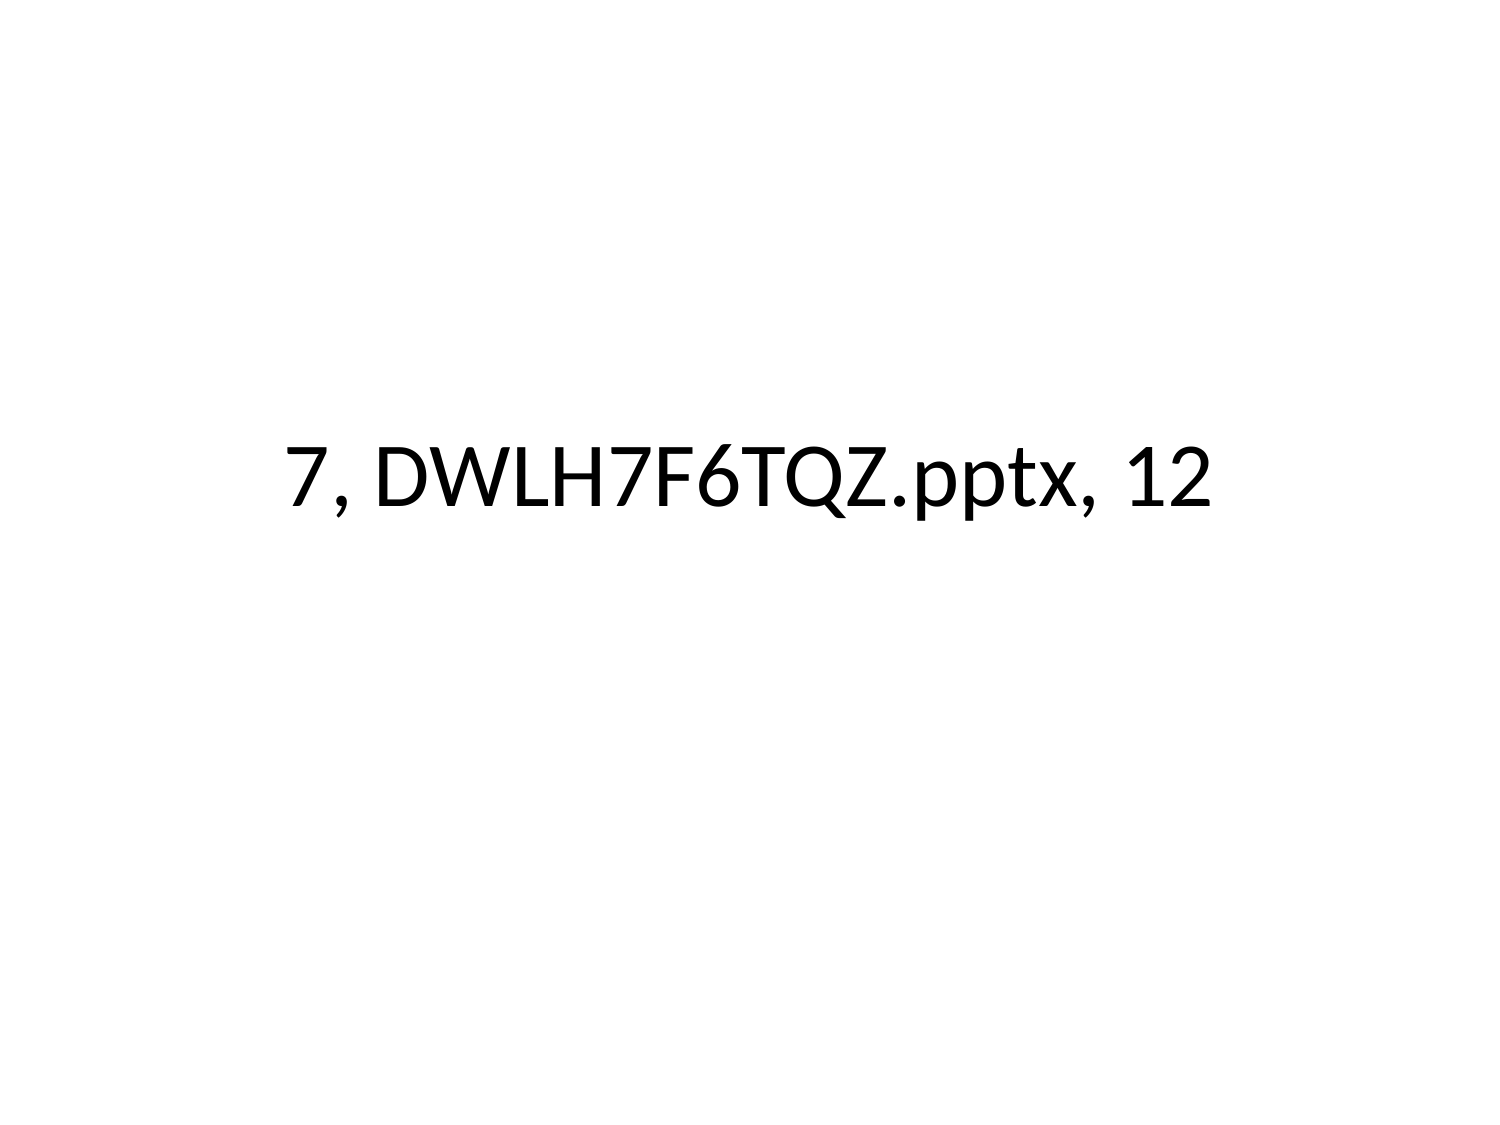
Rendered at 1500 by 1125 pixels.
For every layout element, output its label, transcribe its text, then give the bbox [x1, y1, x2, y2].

title 7, DWLH7F6TQZ.pptx, 12 [112, 349, 1388, 591]
